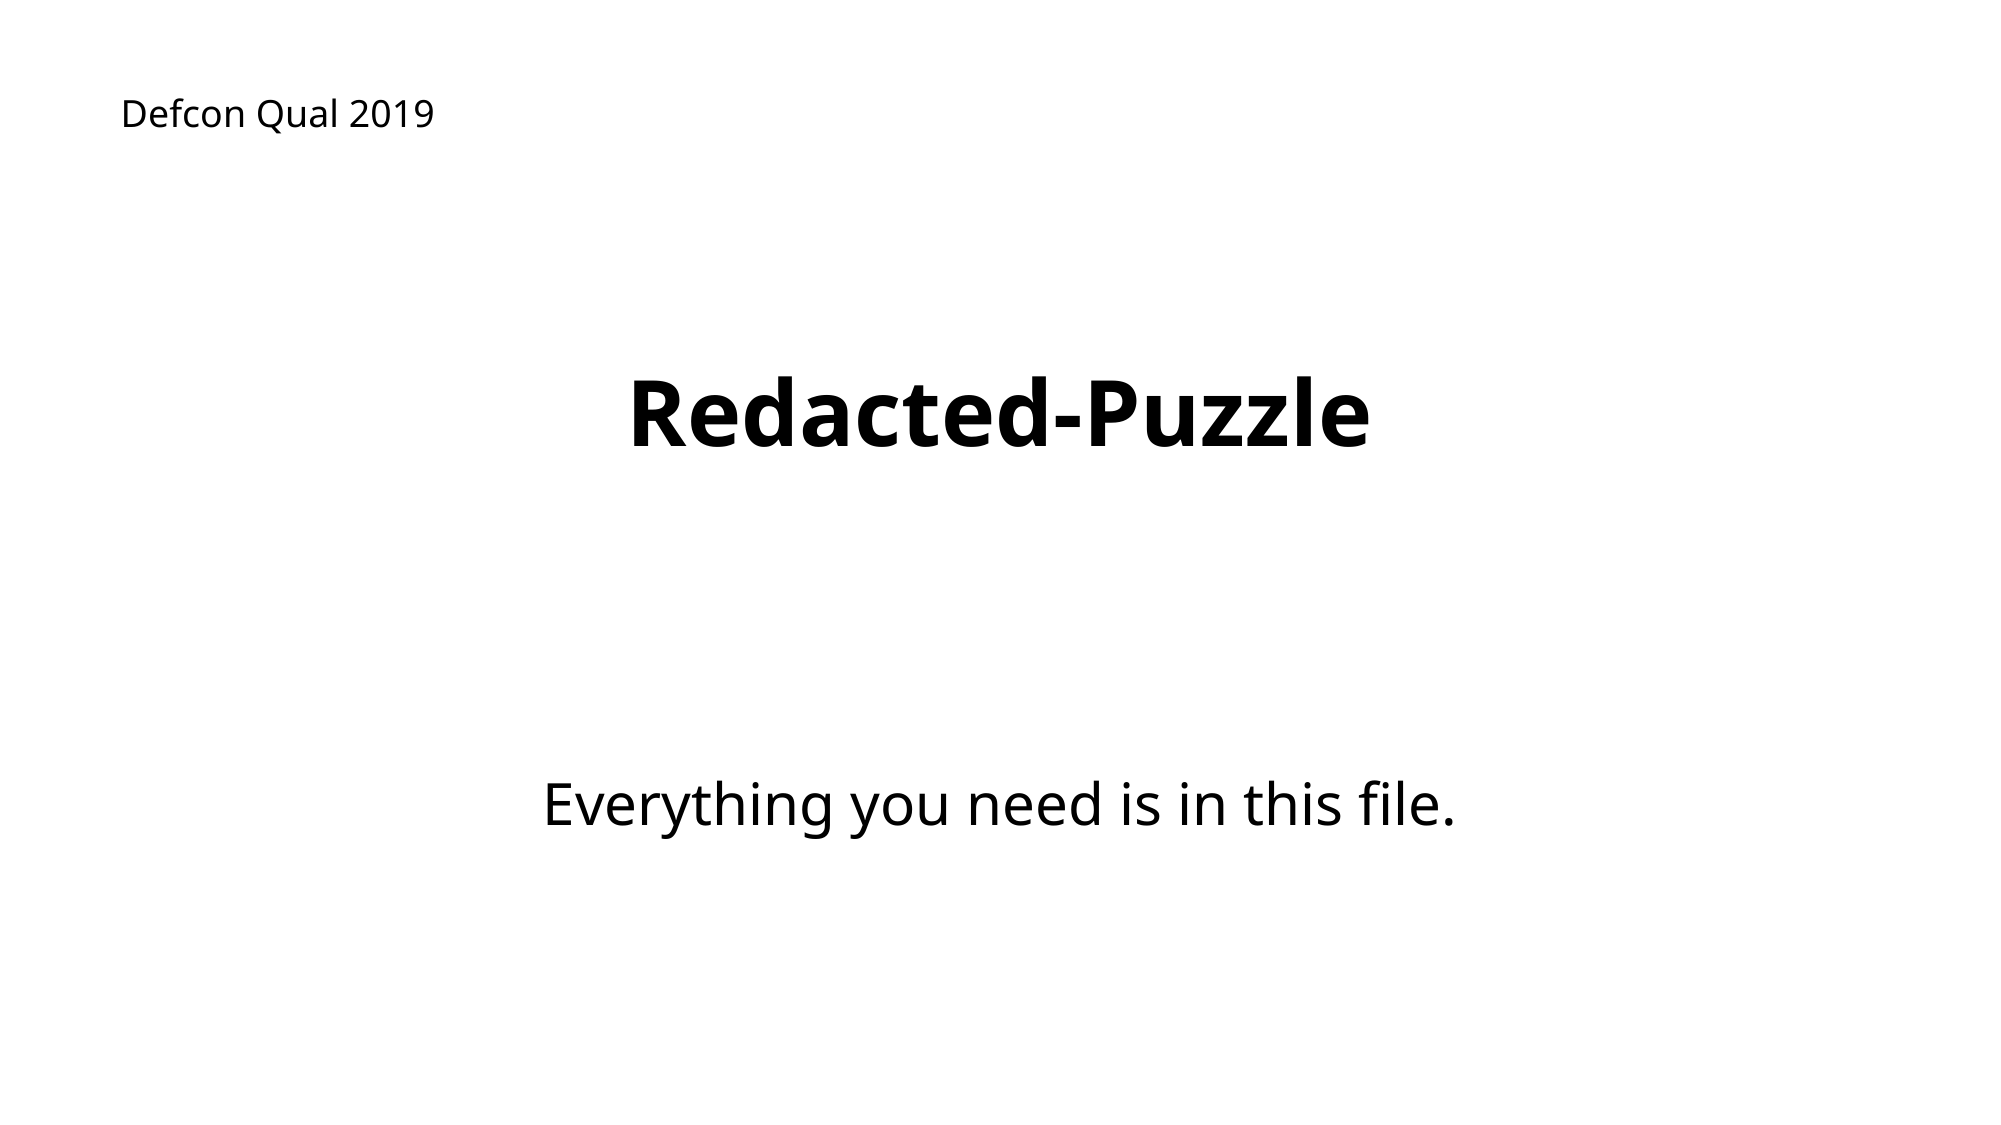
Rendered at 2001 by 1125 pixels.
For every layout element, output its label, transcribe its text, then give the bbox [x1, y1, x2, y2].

list Everything you need is in this file. [137, 768, 1863, 1125]
text_box Defcon Qual 2019 [105, 83, 450, 143]
title Redacted-Puzzle [137, 307, 1863, 526]
